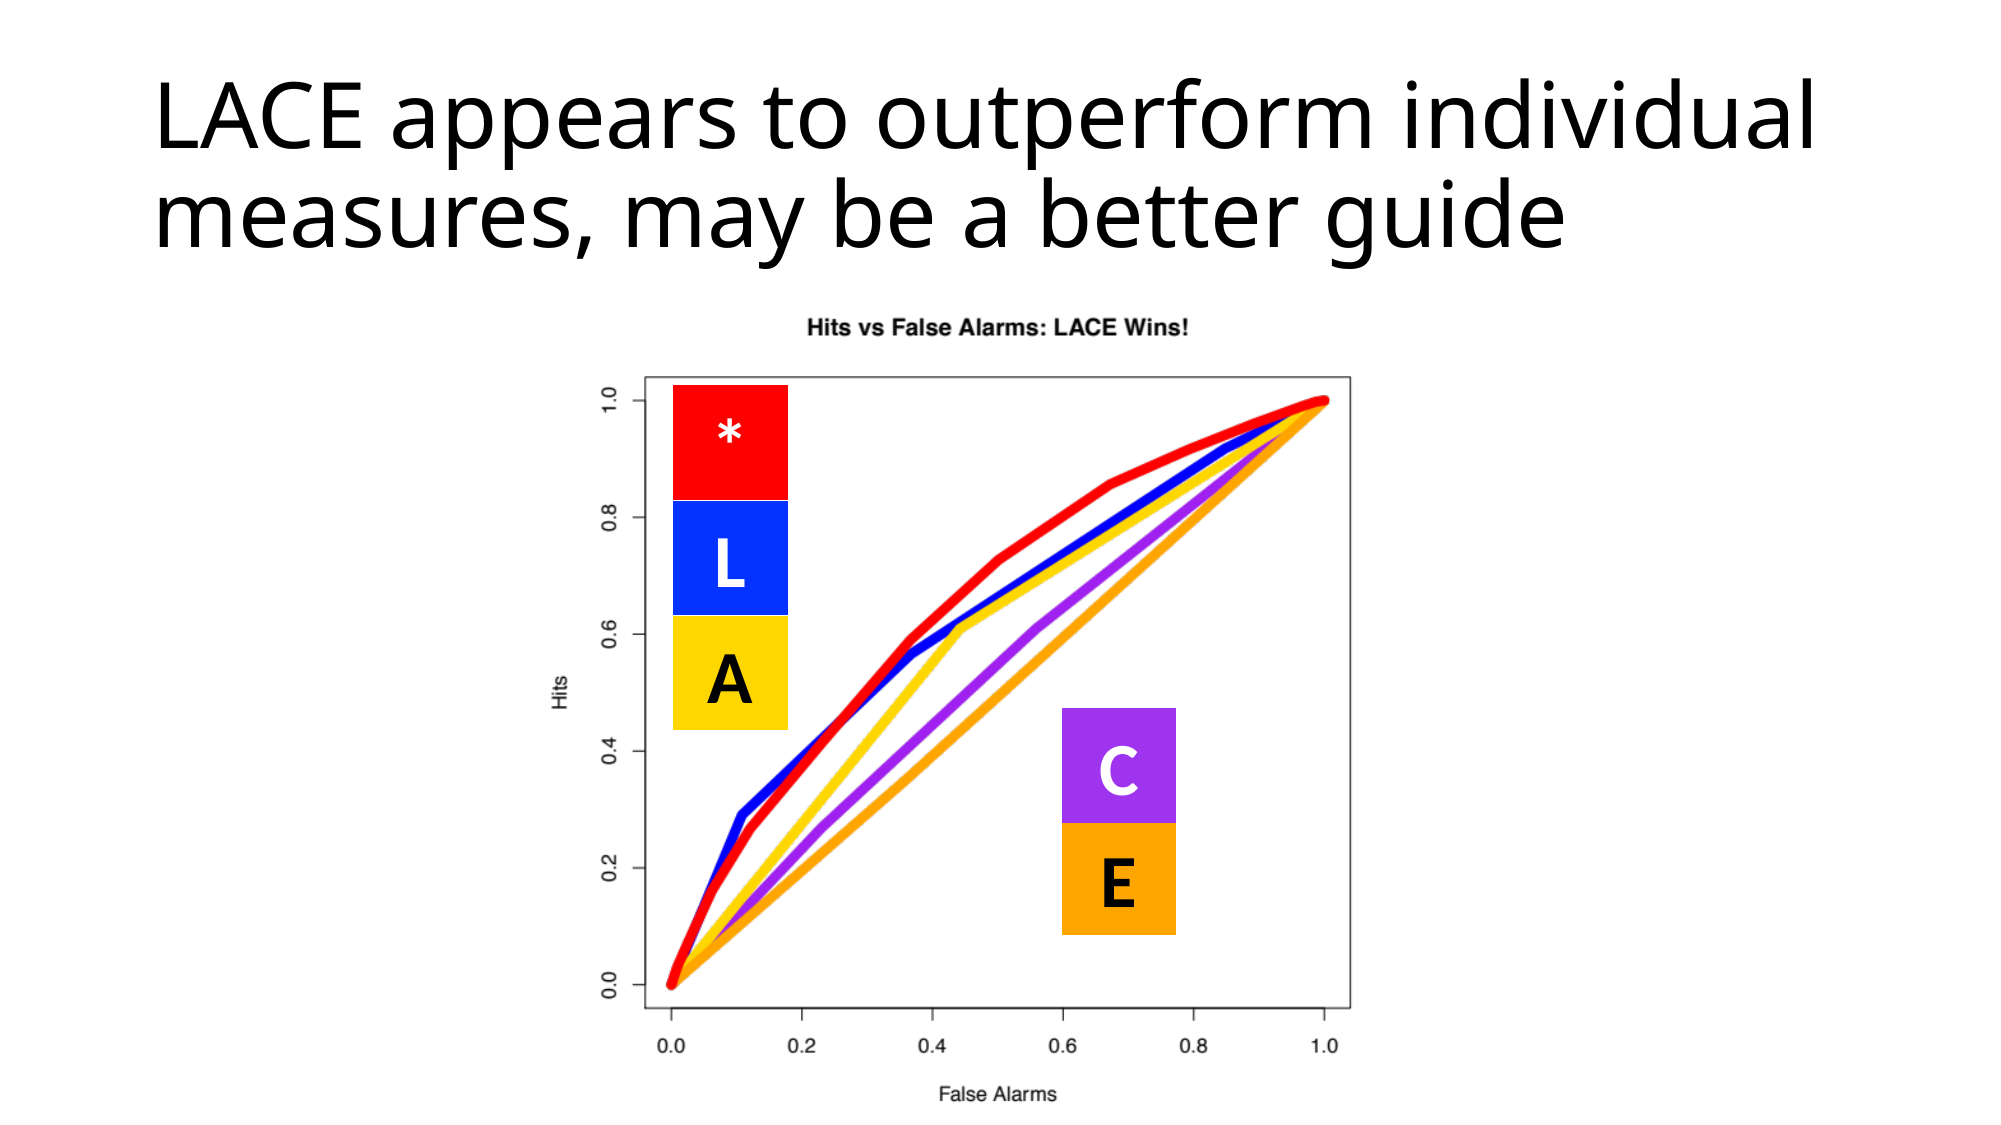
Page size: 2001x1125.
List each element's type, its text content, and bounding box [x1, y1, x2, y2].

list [545, 277, 1399, 1125]
title LACE appears to outperform individual measures, may be a better guide [137, 59, 1863, 278]
